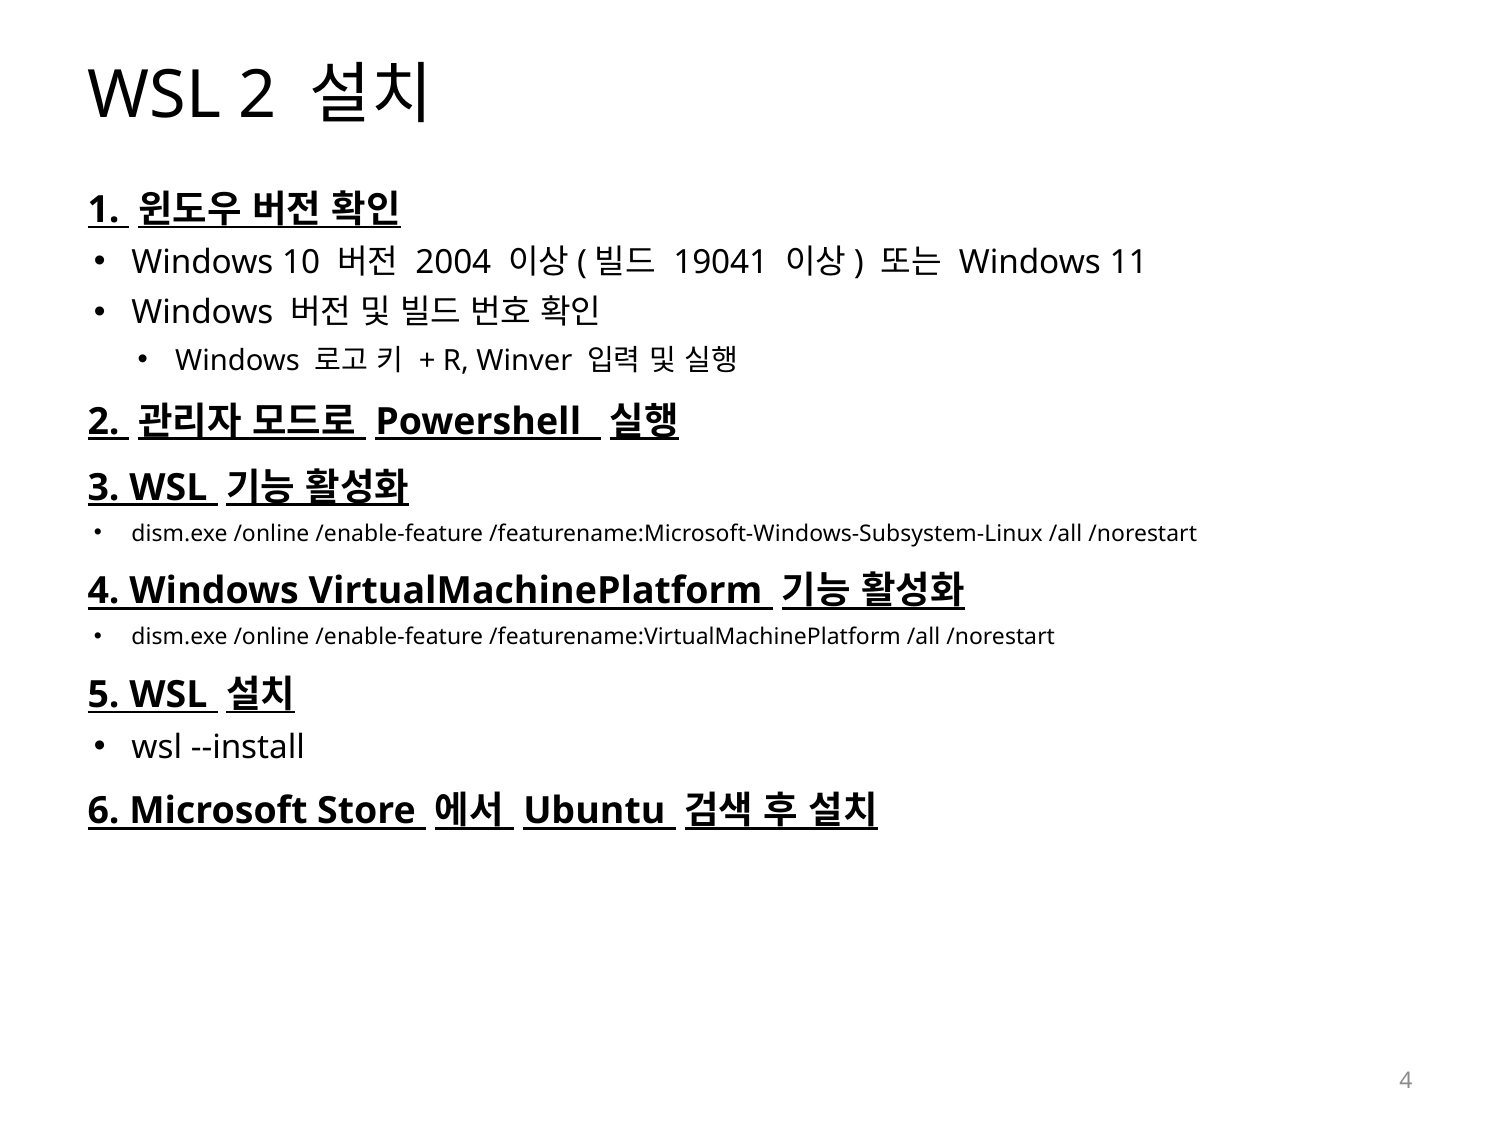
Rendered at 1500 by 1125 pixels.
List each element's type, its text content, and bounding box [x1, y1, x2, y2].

title WSL 2 설치 [72, 34, 1431, 159]
slide_number 4 [1090, 1060, 1428, 1103]
list 1. 윈도우 버전 확인 Windows 10 버전 2004 이상(빌드 19041 이상) 또는 Windows 11 Windows 버전 및 빌드 번호 확인 Windows 로고 키 + R, Winver 입력 및 실행 2. 관리자 모드로 Powershell 실행 3. WSL 기능 활성화 dism.exe /online /enable-feature /featurename:Microsoft-Windows-Subsystem-Linux /all /norestart 4. Windows VirtualMachinePlatform 기능 활성화 dism.exe /online /enable-feature /featurename:VirtualMachinePlatform /all /norestart 5. WSL 설치 wsl --install 6. Microsoft Store 에서 Ubuntu 검색 후 설치 [72, 177, 1431, 1042]
